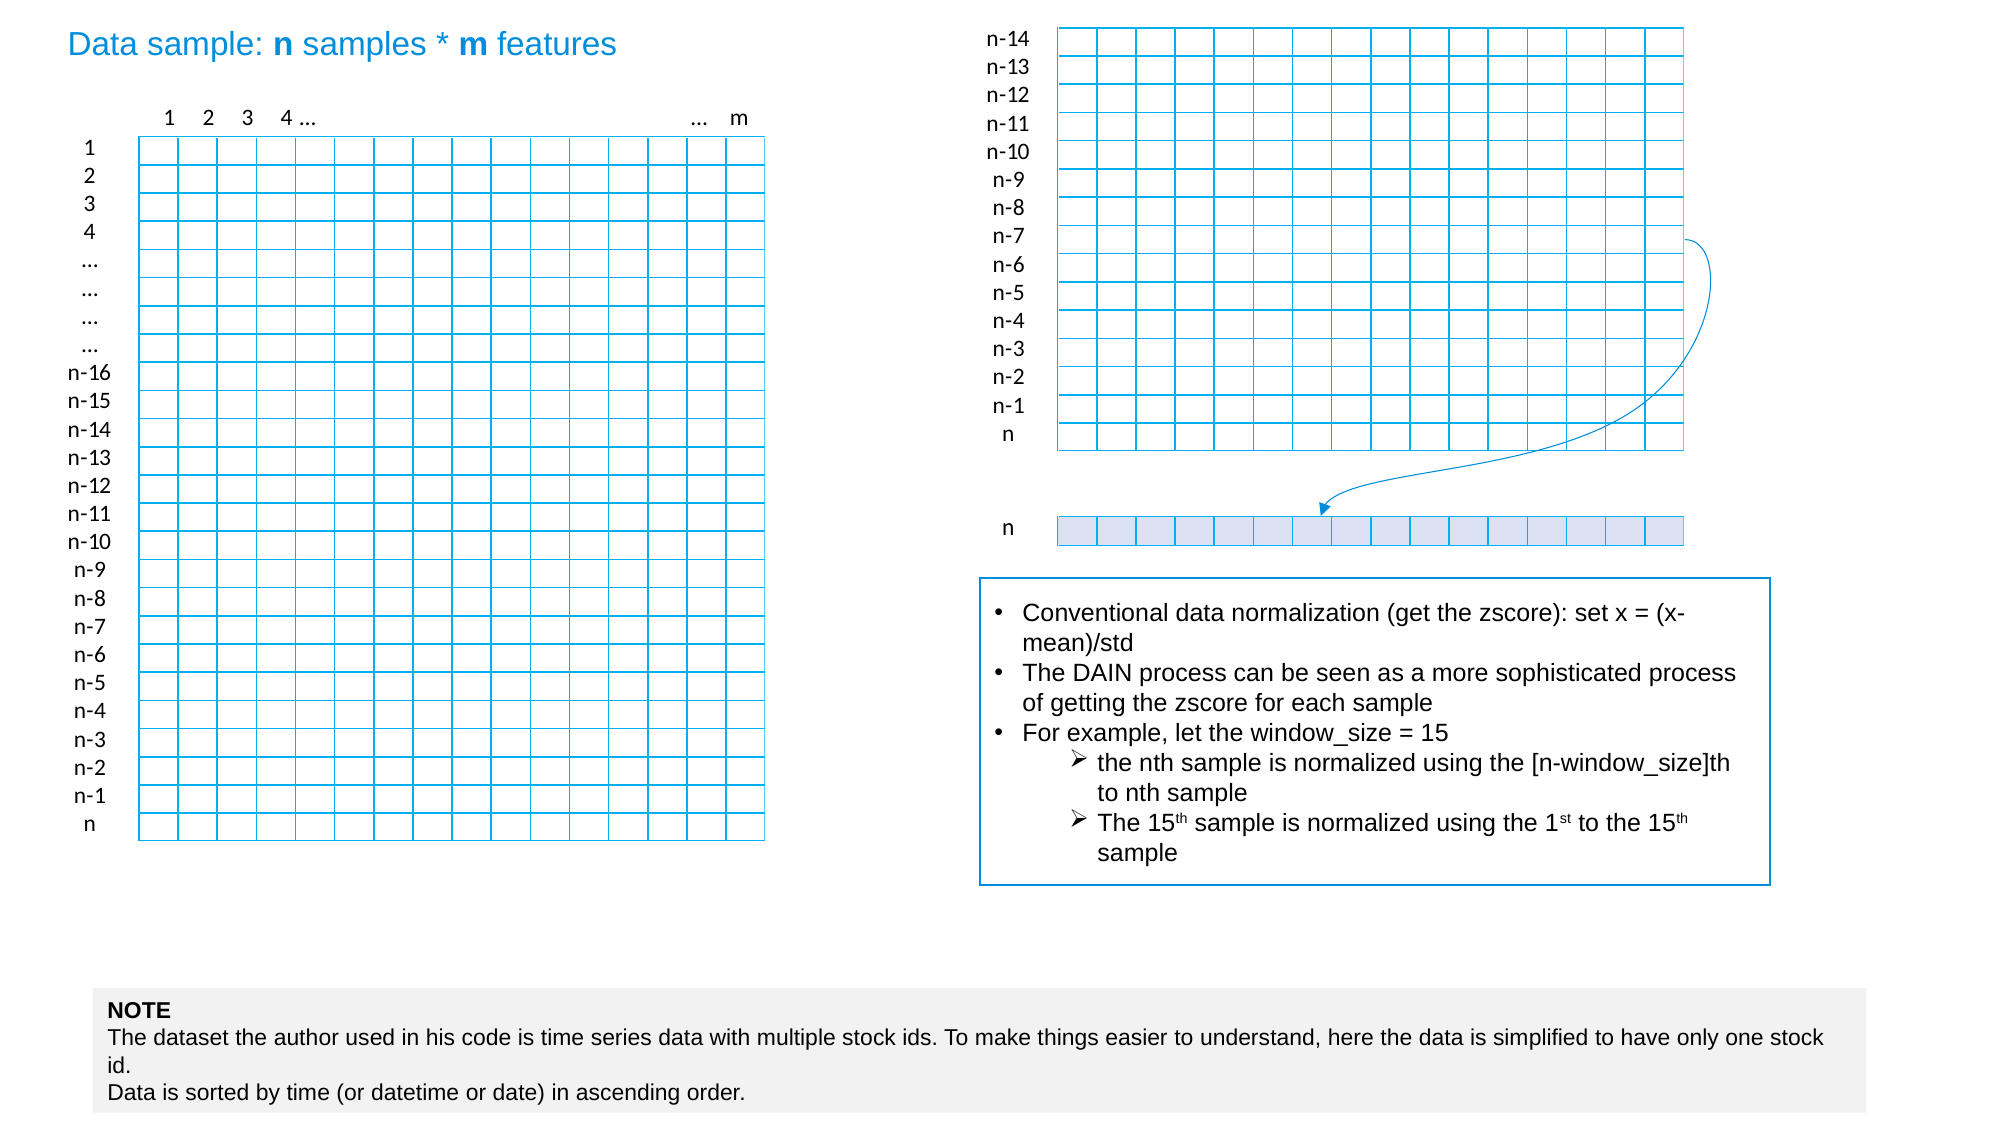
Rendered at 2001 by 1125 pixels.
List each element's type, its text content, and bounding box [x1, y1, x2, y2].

picture [1177, 58, 1212, 82]
picture [1255, 518, 1291, 544]
picture [1059, 171, 1095, 195]
picture [37, 107, 767, 843]
picture [1059, 368, 1095, 393]
picture [1490, 30, 1526, 54]
picture [1059, 284, 1095, 308]
picture [1099, 114, 1134, 139]
picture [1451, 199, 1486, 224]
picture [1138, 114, 1173, 139]
picture [1333, 114, 1369, 139]
picture [1412, 171, 1447, 195]
picture [1333, 227, 1369, 239]
picture [1138, 227, 1173, 252]
picture [1177, 86, 1212, 111]
picture [1059, 58, 1095, 82]
picture [1568, 518, 1604, 544]
picture [1294, 518, 1330, 544]
picture [1255, 199, 1291, 224]
picture [1216, 425, 1252, 449]
picture [1216, 227, 1252, 252]
picture [1099, 227, 1134, 252]
picture [1138, 340, 1173, 365]
picture [1607, 199, 1643, 224]
picture [1099, 397, 1134, 421]
picture [1138, 284, 1173, 308]
picture [1216, 284, 1252, 308]
picture [1216, 518, 1252, 544]
picture [1333, 30, 1369, 54]
picture [1059, 518, 1095, 544]
picture [1294, 425, 1320, 449]
picture [1294, 368, 1320, 393]
picture [1568, 171, 1604, 195]
picture [1138, 171, 1173, 195]
picture [1138, 518, 1173, 544]
picture [1294, 397, 1320, 421]
picture [1216, 397, 1252, 421]
picture [1255, 227, 1291, 252]
picture [1294, 142, 1330, 167]
picture [1490, 114, 1526, 139]
picture [1333, 518, 1369, 544]
picture [1255, 312, 1291, 337]
picture [1294, 114, 1330, 139]
picture [1138, 199, 1173, 224]
picture [1099, 30, 1134, 54]
picture [1373, 86, 1408, 111]
picture [1373, 114, 1408, 139]
picture [1177, 425, 1212, 449]
picture [1138, 86, 1173, 111]
picture [1647, 27, 1685, 239]
picture [1255, 340, 1291, 365]
picture [1607, 171, 1643, 195]
picture [1294, 340, 1320, 365]
picture [956, 27, 1320, 453]
picture [1255, 368, 1291, 393]
text_box NOTE The dataset the author used in his code is time series data with multiple stock ids. To make things easier to understand, here the data is simplified to have only one stock id. Data is sorted by time (or datetime or date) in ascending order. [92, 988, 1867, 1113]
picture [1255, 114, 1291, 139]
picture [1451, 58, 1486, 82]
picture [1451, 86, 1486, 111]
picture [1099, 312, 1134, 337]
picture [1373, 30, 1408, 54]
picture [1255, 397, 1291, 421]
picture [1059, 114, 1095, 139]
picture [1216, 312, 1252, 337]
picture [1333, 142, 1369, 167]
picture [1529, 58, 1565, 82]
picture [1177, 518, 1212, 544]
picture [1138, 368, 1173, 393]
picture [1490, 199, 1526, 224]
picture [1255, 255, 1291, 280]
picture [956, 515, 1685, 548]
picture [1529, 518, 1565, 544]
picture [1412, 58, 1447, 82]
picture [1138, 312, 1173, 337]
picture [1412, 142, 1447, 167]
picture [1451, 114, 1486, 139]
picture [1490, 227, 1526, 239]
picture [1216, 368, 1252, 393]
picture [1099, 425, 1134, 449]
picture [1529, 86, 1565, 111]
picture [1294, 227, 1330, 252]
picture [1607, 58, 1643, 82]
picture [1177, 30, 1212, 54]
picture [1412, 86, 1447, 111]
picture [1177, 171, 1212, 195]
picture [1255, 171, 1291, 195]
picture [1294, 199, 1330, 224]
picture [1059, 340, 1095, 365]
picture [1490, 171, 1526, 195]
picture [1333, 58, 1369, 82]
picture [1099, 86, 1134, 111]
picture [1568, 114, 1604, 139]
picture [1255, 142, 1291, 167]
picture [1099, 255, 1134, 280]
picture [1333, 86, 1369, 111]
picture [1255, 284, 1291, 308]
picture [1412, 114, 1447, 139]
picture [1177, 227, 1212, 252]
picture [1373, 518, 1408, 544]
picture [1373, 199, 1408, 224]
picture [1294, 30, 1330, 54]
picture [1373, 227, 1408, 239]
picture [1177, 255, 1212, 280]
picture [1451, 518, 1486, 544]
picture [1177, 397, 1212, 421]
picture [1177, 199, 1212, 224]
picture [1099, 142, 1134, 167]
picture [1216, 255, 1252, 280]
picture [1490, 58, 1526, 82]
picture [1177, 142, 1212, 167]
picture [1255, 86, 1291, 111]
picture [1607, 518, 1643, 544]
picture [1294, 58, 1330, 82]
picture [1373, 171, 1408, 195]
picture [1607, 114, 1643, 139]
picture [1255, 58, 1291, 82]
picture [1373, 58, 1408, 82]
picture [1138, 255, 1173, 280]
picture [1099, 284, 1134, 308]
picture [1490, 142, 1526, 167]
picture [1529, 114, 1565, 139]
picture [1059, 397, 1095, 421]
picture [1138, 30, 1173, 54]
picture [1059, 30, 1095, 54]
picture [1216, 114, 1252, 139]
picture [1216, 171, 1252, 195]
picture [1333, 199, 1369, 224]
text_box Data sample: n samples * m features [52, 15, 633, 70]
picture [1177, 368, 1212, 393]
picture [1177, 284, 1212, 308]
picture [1138, 58, 1173, 82]
picture [1099, 340, 1134, 365]
picture [1568, 227, 1604, 239]
picture [1568, 142, 1604, 167]
text_box Conventional data normalization (get the zscore): set x = (x-mean)/std The DAIN process can be seen as a more sophisticated process of getting the zscore for each sample For example, let the window_size = 15 the nth sample is normalized using the [n-window_size]th to nth sample The 15th sample is normalized using the 1st to the 15th sample [979, 577, 1771, 886]
picture [1451, 142, 1486, 167]
picture [1216, 199, 1252, 224]
picture [1099, 199, 1134, 224]
picture [1607, 30, 1643, 54]
picture [1294, 171, 1330, 195]
picture [1059, 227, 1095, 252]
picture [1294, 255, 1320, 280]
picture [1412, 30, 1447, 54]
picture [1294, 284, 1320, 308]
picture [1216, 86, 1252, 111]
picture [1216, 30, 1252, 54]
picture [1177, 114, 1212, 139]
picture [1216, 142, 1252, 167]
picture [1529, 171, 1565, 195]
picture [1412, 227, 1447, 239]
picture [1568, 199, 1604, 224]
picture [1568, 30, 1604, 54]
picture [1255, 425, 1291, 449]
picture [1059, 255, 1095, 280]
picture [1294, 86, 1330, 111]
picture [1529, 199, 1565, 224]
picture [1059, 142, 1095, 167]
picture [1177, 340, 1212, 365]
picture [1138, 397, 1173, 421]
picture [1490, 518, 1526, 544]
picture [1412, 518, 1447, 544]
picture [1607, 142, 1643, 167]
picture [1255, 30, 1291, 54]
picture [1568, 86, 1604, 111]
picture [1216, 340, 1252, 365]
picture [1294, 312, 1320, 337]
picture [1607, 86, 1643, 111]
picture [1138, 425, 1173, 449]
picture [1529, 30, 1565, 54]
picture [1138, 142, 1173, 167]
picture [1373, 142, 1408, 167]
picture [1333, 171, 1369, 195]
picture [1529, 227, 1565, 239]
picture [1412, 199, 1447, 224]
picture [1177, 312, 1212, 337]
picture [1607, 227, 1643, 239]
picture [1451, 227, 1486, 239]
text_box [1320, 239, 1685, 515]
picture [1451, 30, 1486, 54]
picture [1099, 58, 1134, 82]
picture [1059, 425, 1095, 449]
picture [1059, 199, 1095, 224]
picture [1059, 312, 1095, 337]
picture [1216, 58, 1252, 82]
picture [1568, 58, 1604, 82]
picture [1059, 86, 1095, 111]
picture [1490, 86, 1526, 111]
picture [1099, 368, 1134, 393]
picture [1099, 518, 1134, 544]
picture [1529, 142, 1565, 167]
picture [1099, 171, 1134, 195]
picture [1451, 171, 1486, 195]
